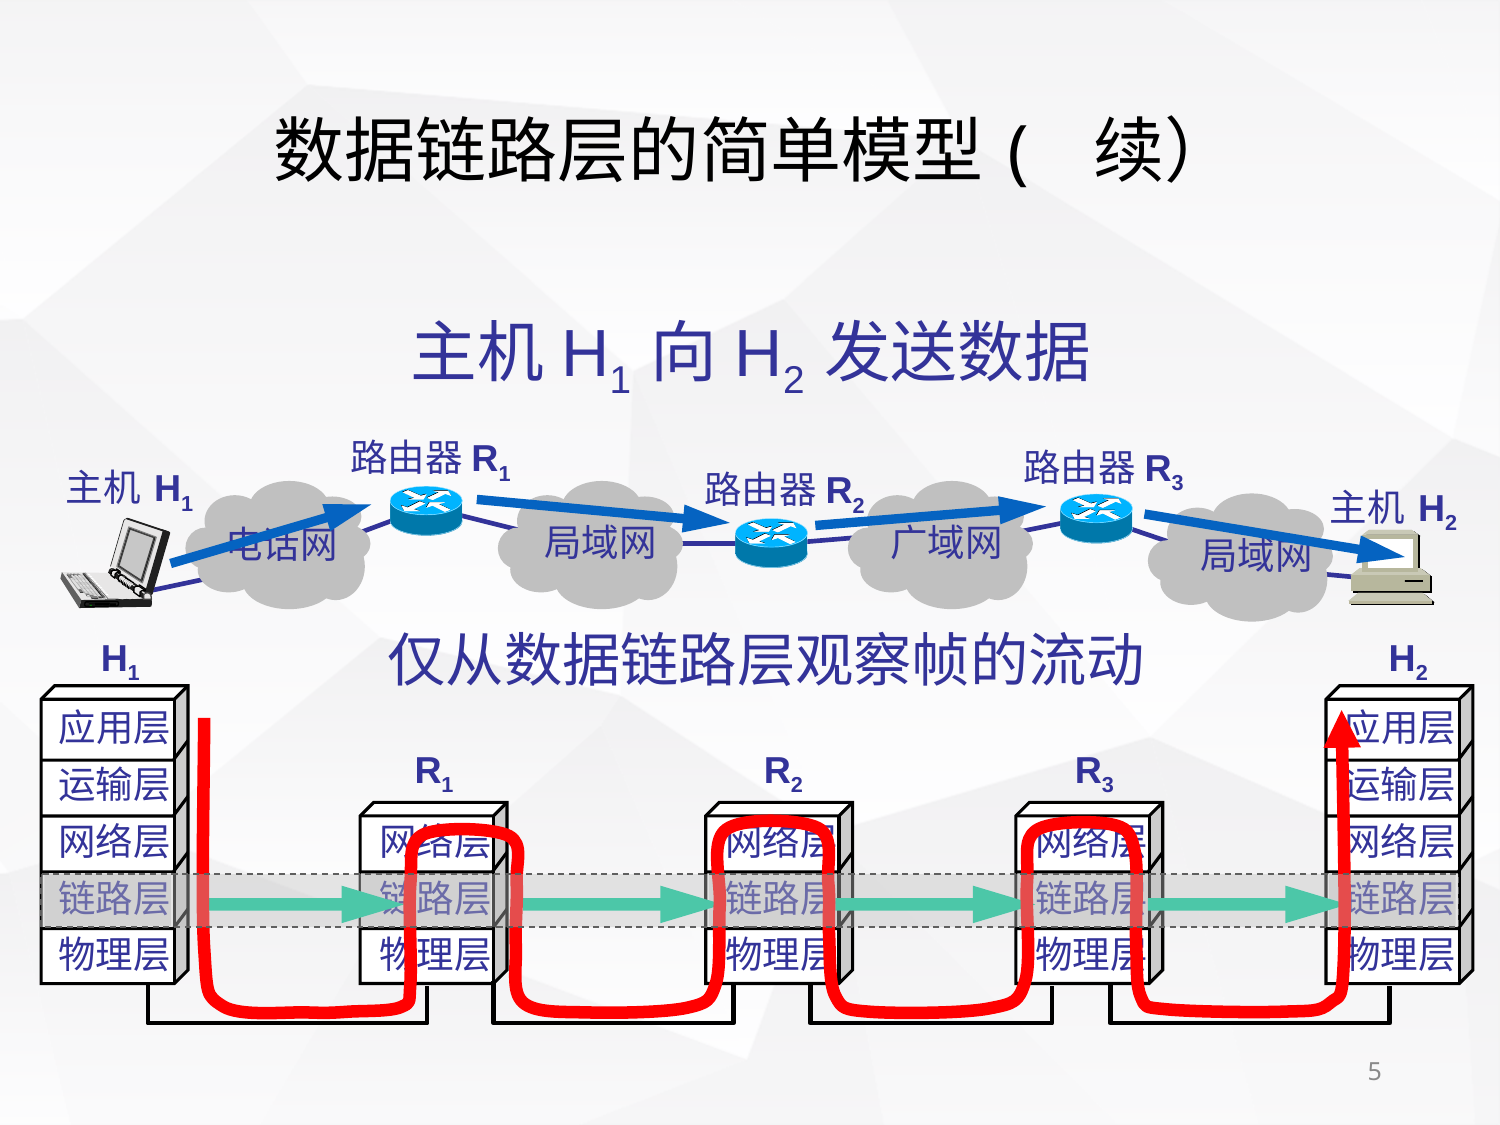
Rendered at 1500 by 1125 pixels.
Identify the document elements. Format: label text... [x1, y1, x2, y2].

picture [0, 0, 1500, 1125]
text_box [60, 518, 170, 609]
text_box [810, 983, 1053, 1024]
text_box [170, 578, 185, 587]
text_box H1 [86, 626, 155, 685]
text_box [847, 480, 1034, 610]
text_box [371, 519, 390, 529]
text_box 物理层 [411, 928, 507, 984]
text_box [1110, 983, 1390, 1024]
text_box 主机 H1 [50, 456, 208, 523]
text_box [515, 928, 720, 1013]
text_box [202, 710, 1325, 874]
text_box H2 [1374, 626, 1443, 685]
text_box 网络层 [718, 821, 828, 871]
text_box 仅从数据链路层观察帧的流动 [372, 616, 1160, 701]
text_box 路由器 R3 [1008, 436, 1199, 502]
text_box 网络层 [412, 830, 507, 871]
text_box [1325, 685, 1473, 984]
text_box [189, 874, 1325, 928]
slide_number 5 [1059, 1042, 1397, 1103]
text_box [493, 981, 734, 1024]
text_box [828, 928, 1029, 1014]
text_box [497, 480, 684, 610]
text_box [684, 514, 730, 528]
text_box 路由器 R1 [335, 426, 526, 493]
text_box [185, 480, 371, 610]
text_box 物理层 [717, 928, 831, 984]
text_box [1135, 928, 1343, 1013]
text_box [1147, 493, 1334, 622]
text_box 路由器 R2 [689, 459, 880, 525]
text_box 物理层 [1025, 928, 1137, 984]
text_box [203, 928, 411, 1014]
text_box [147, 983, 428, 1024]
title 数据链路层的简单模型( 续） [192, 90, 1317, 217]
text_box 网络层 [1028, 823, 1136, 871]
text_box [1034, 503, 1047, 512]
text_box 主机 H1 向 H2 发送数据 [395, 302, 1106, 409]
text_box 主机 H2 [1314, 476, 1472, 543]
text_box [41, 685, 189, 984]
